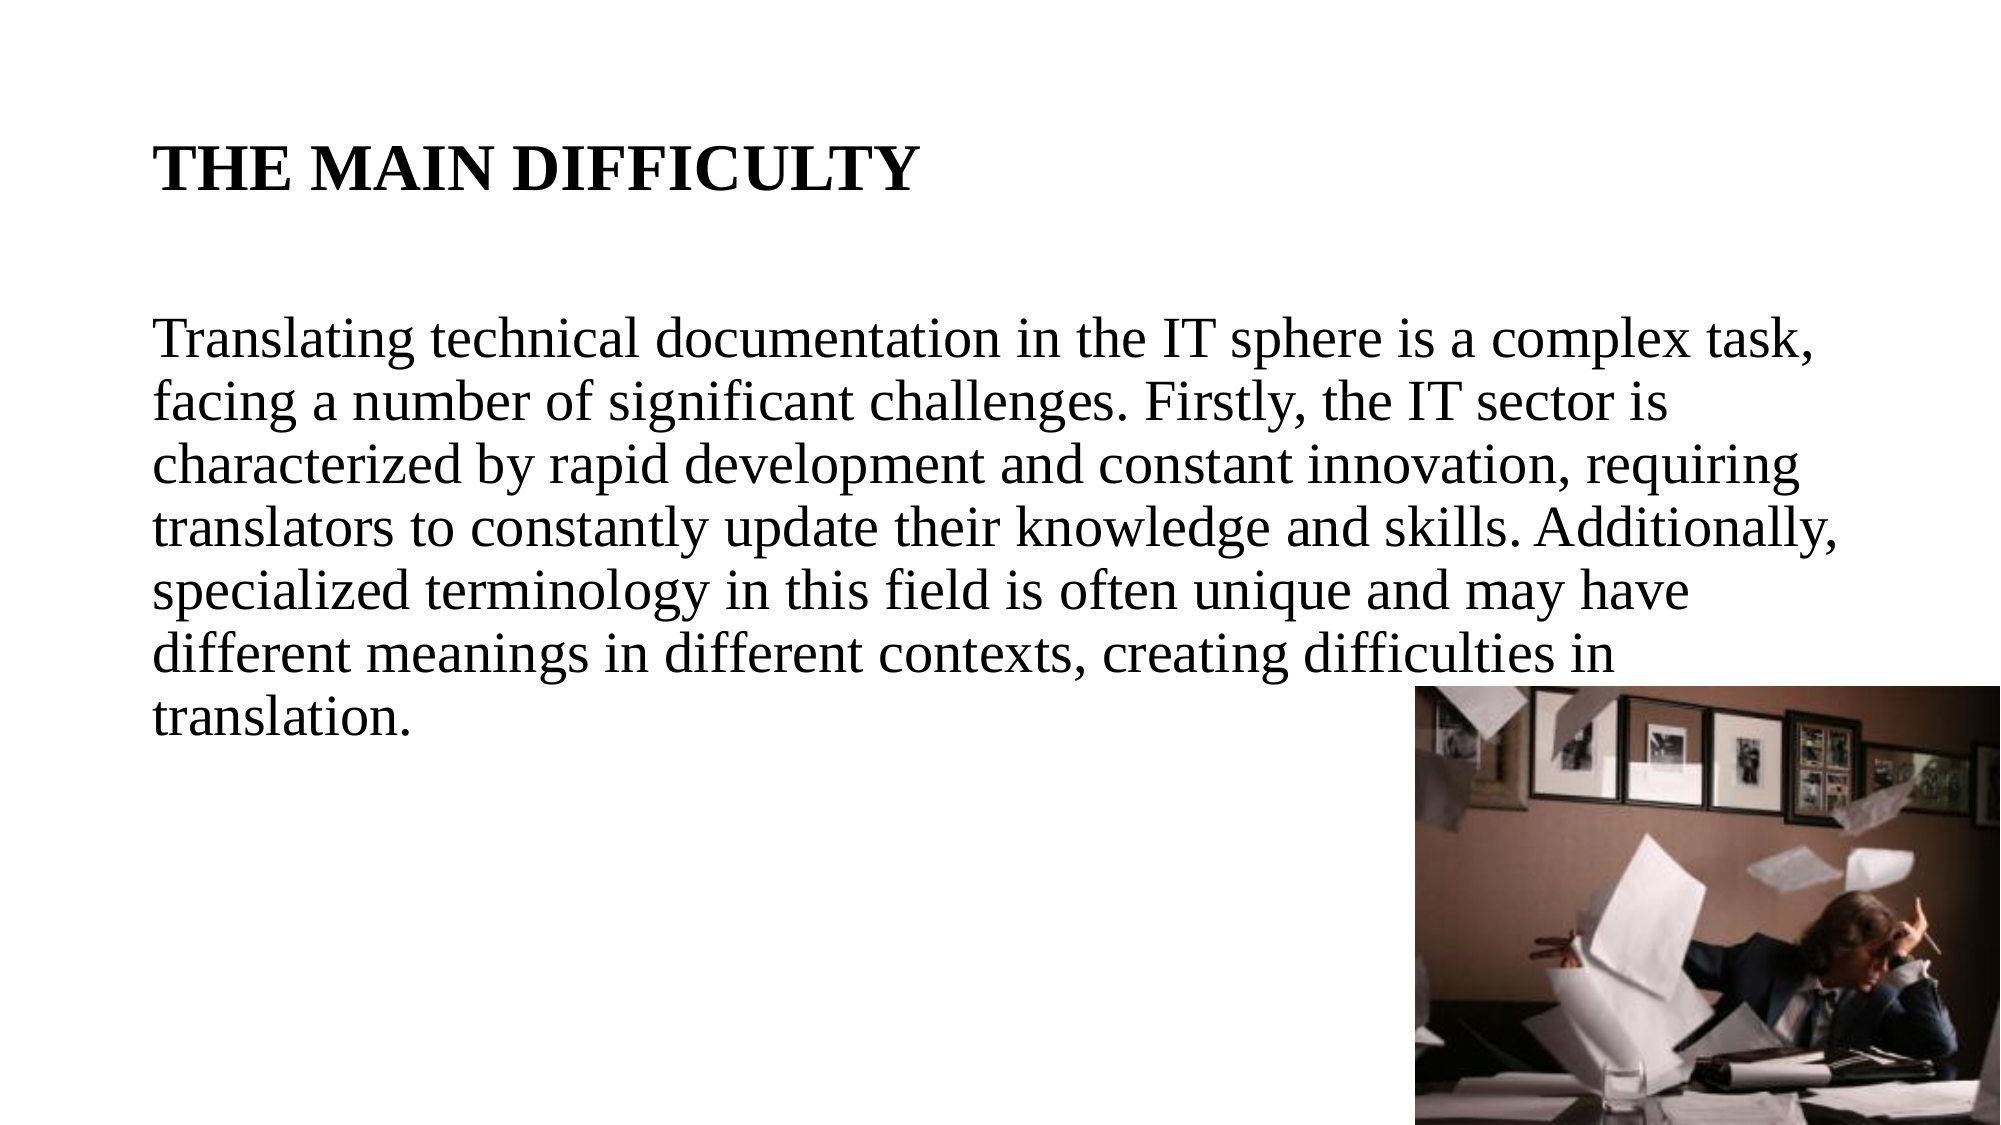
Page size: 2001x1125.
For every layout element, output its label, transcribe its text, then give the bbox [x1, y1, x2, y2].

title THE MAIN DIFFICULTY [137, 59, 1863, 278]
picture [1415, 686, 2000, 1125]
list Translating technical documentation in the IT sphere is a complex task, facing a number of significant challenges. Firstly, the IT sector is characterized by rapid development and constant innovation, requiring translators to constantly update their knowledge and skills. Additionally, specialized terminology in this field is often unique and may have different meanings in different contexts, creating difficulties in translation. [137, 299, 1863, 1014]
